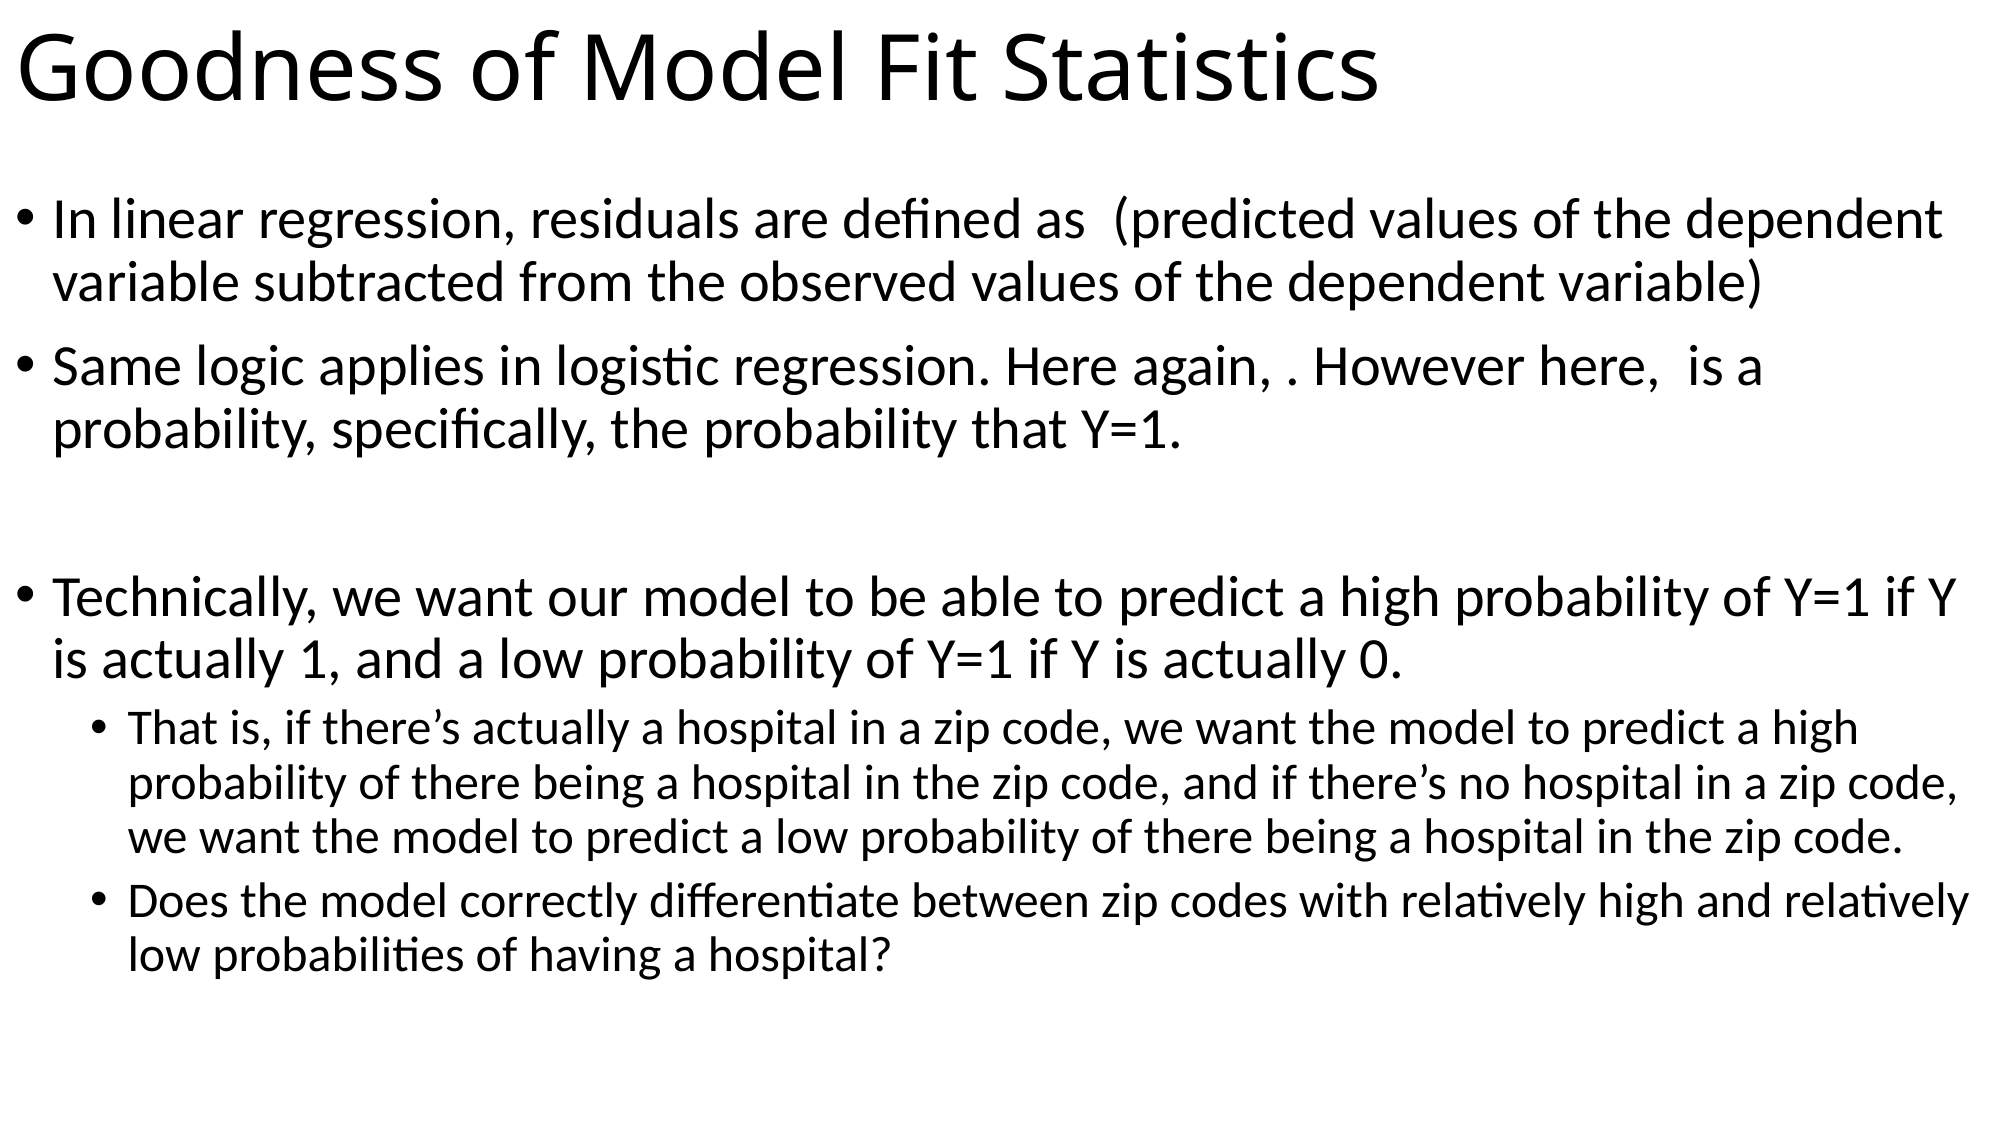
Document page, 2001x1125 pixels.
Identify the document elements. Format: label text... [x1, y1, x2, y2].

title Goodness of Model Fit Statistics [0, 0, 2000, 143]
